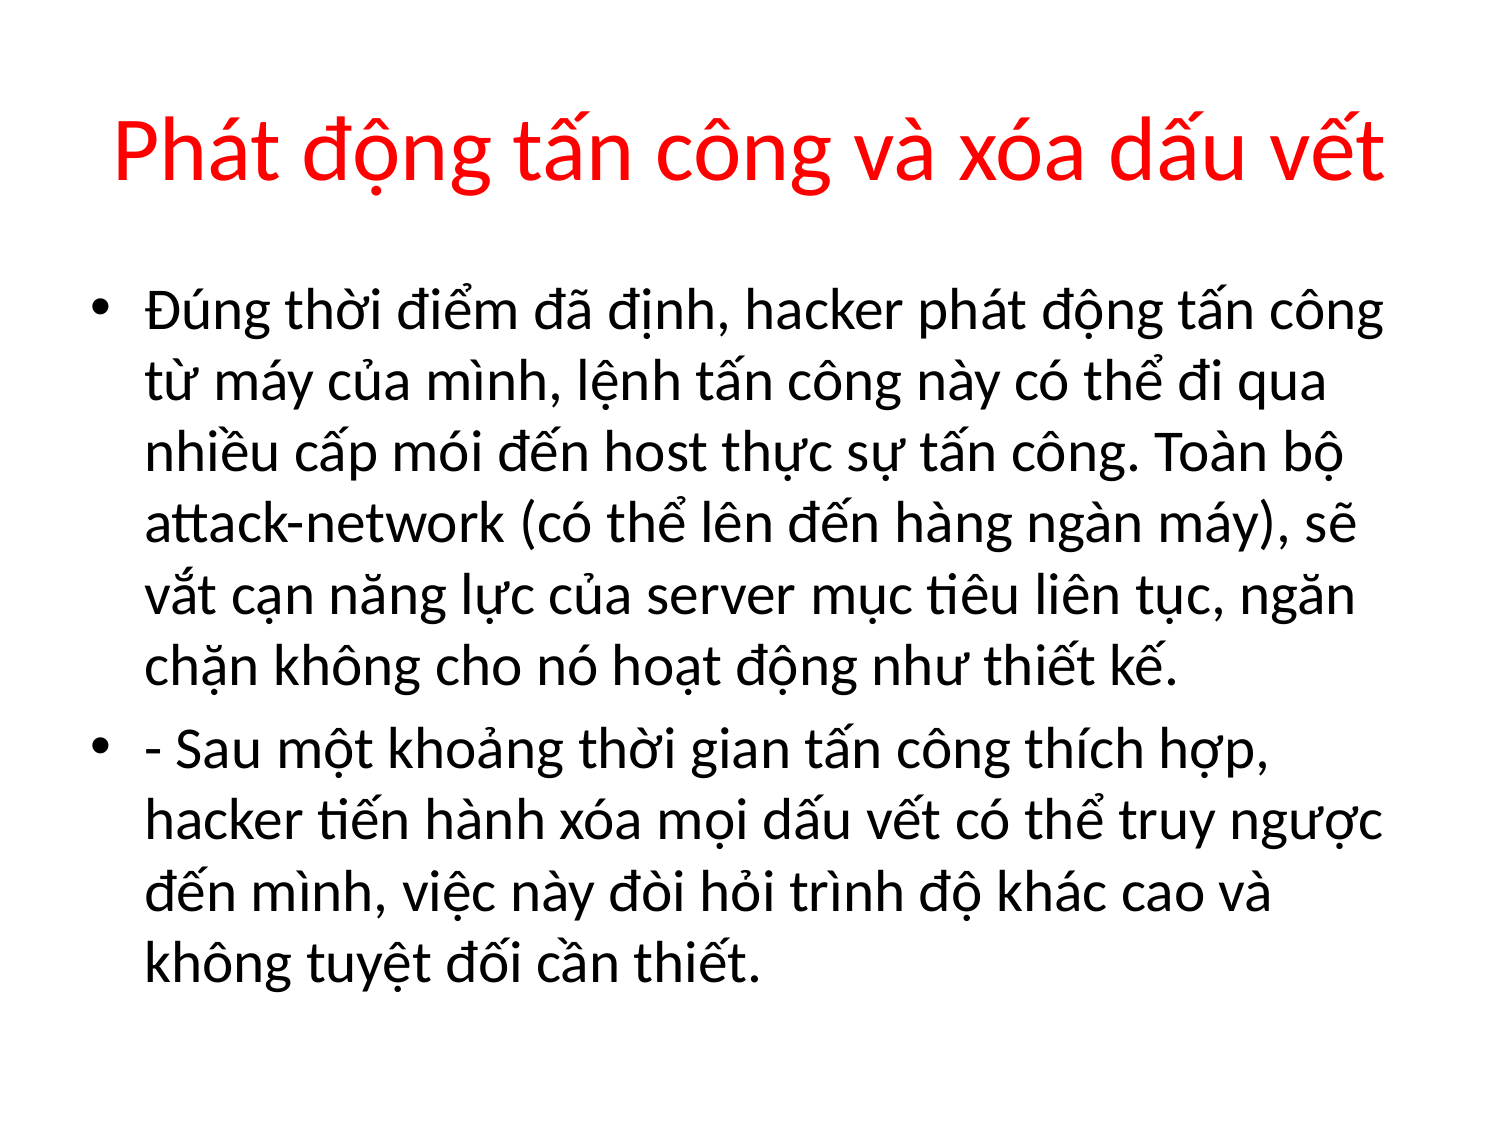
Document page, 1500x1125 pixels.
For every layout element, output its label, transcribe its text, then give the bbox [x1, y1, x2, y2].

list Đúng thời điểm đã định, hacker phát động tấn công từ máy của mình, lệnh tấn công này có thể đi qua nhiều cấp mói đến host thực sự tấn công. Toàn bộ attack-network (có thể lên đến hàng ngàn máy), sẽ vắt cạn năng lực của server mục tiêu liên tục, ngăn chặn không cho nó hoạt động như thiết kế. - Sau một khoảng thời gian tấn công thích hợp, hacker tiến hành xóa mọi dấu vết có thể truy ngược đến mình, việc này đòi hỏi trình độ khác cao và không tuyệt đối cần thiết. [75, 262, 1425, 1005]
title Phát động tấn công và xóa dấu vết [75, 50, 1425, 238]
